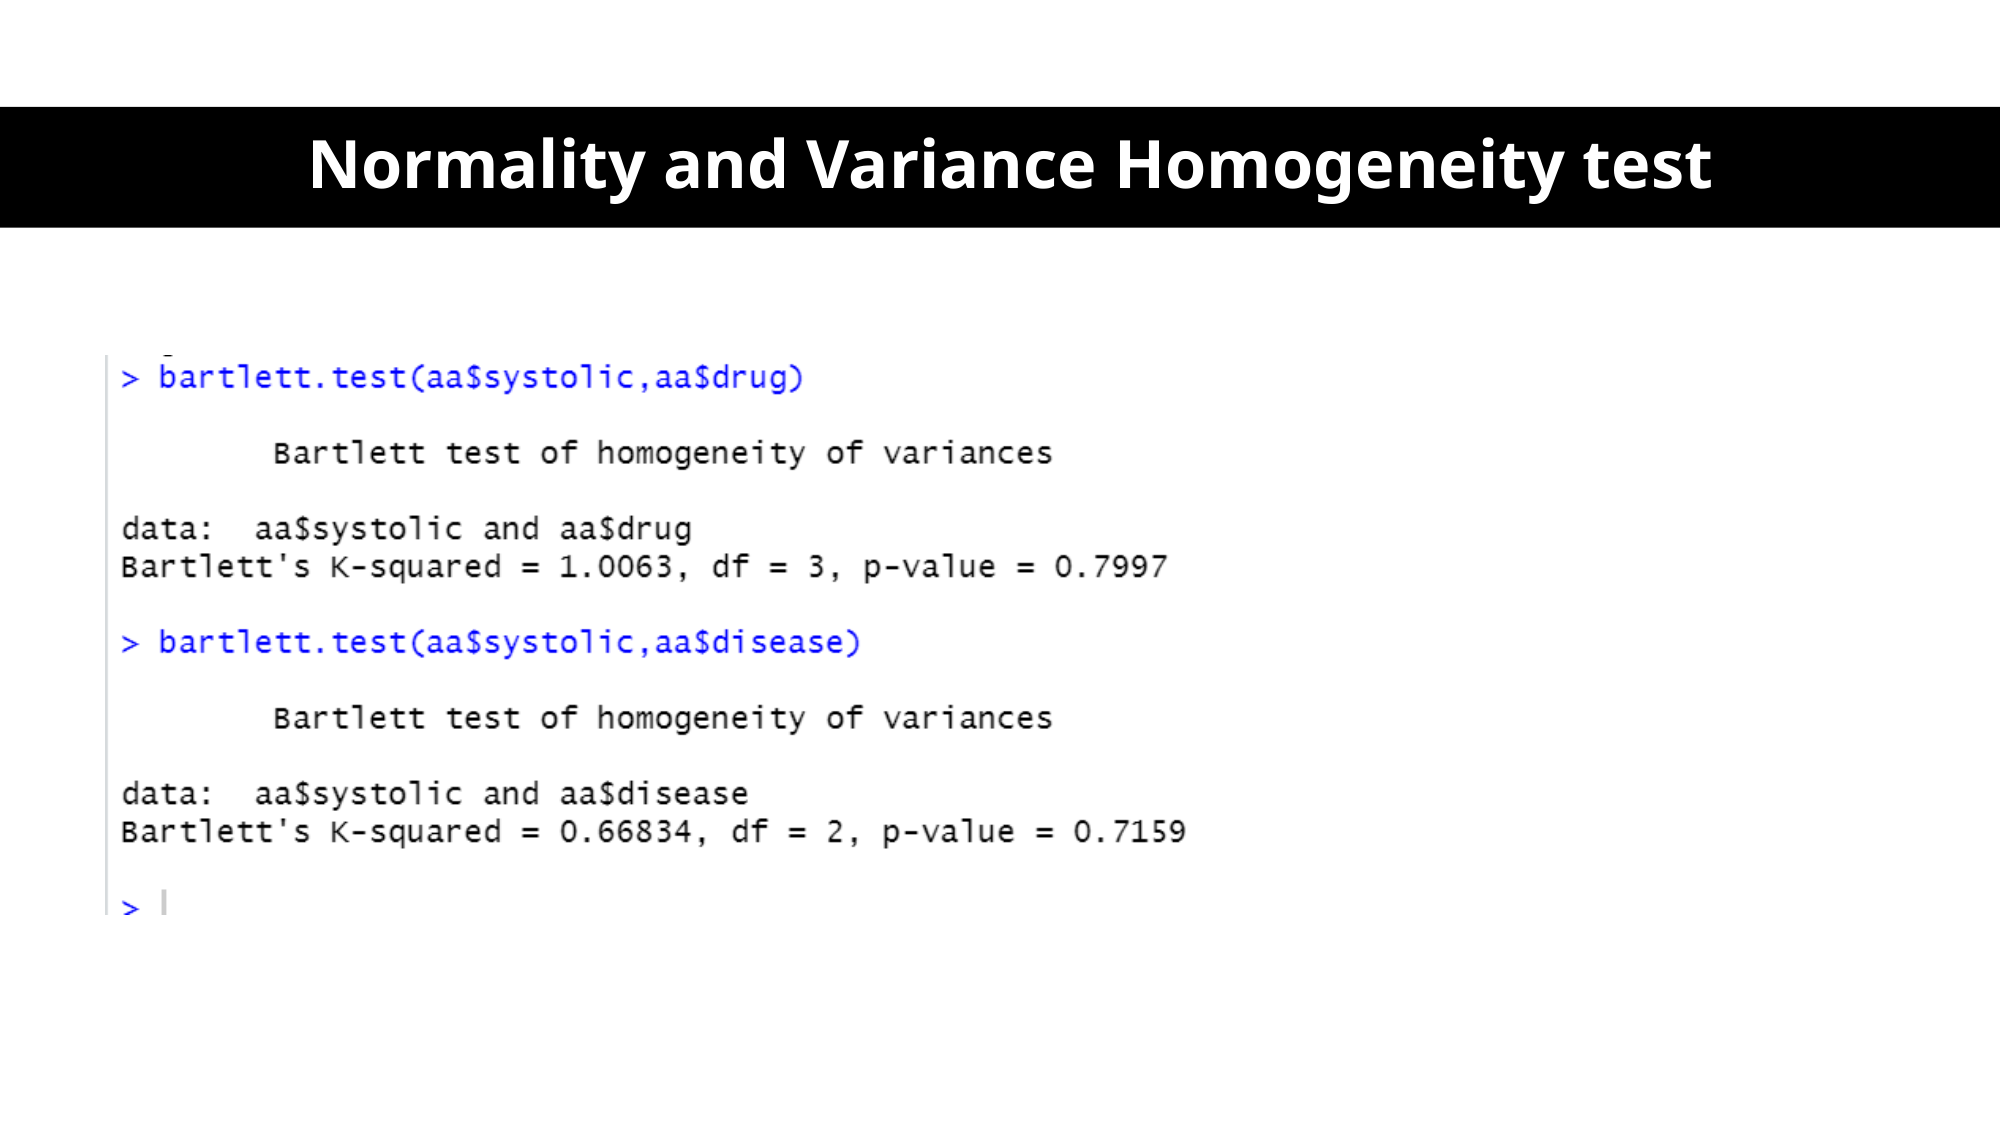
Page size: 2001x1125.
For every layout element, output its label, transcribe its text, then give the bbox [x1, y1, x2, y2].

title Normality and Variance Homogeneity test [91, 105, 1931, 228]
text_box [0, 106, 2000, 229]
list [105, 355, 1895, 915]
